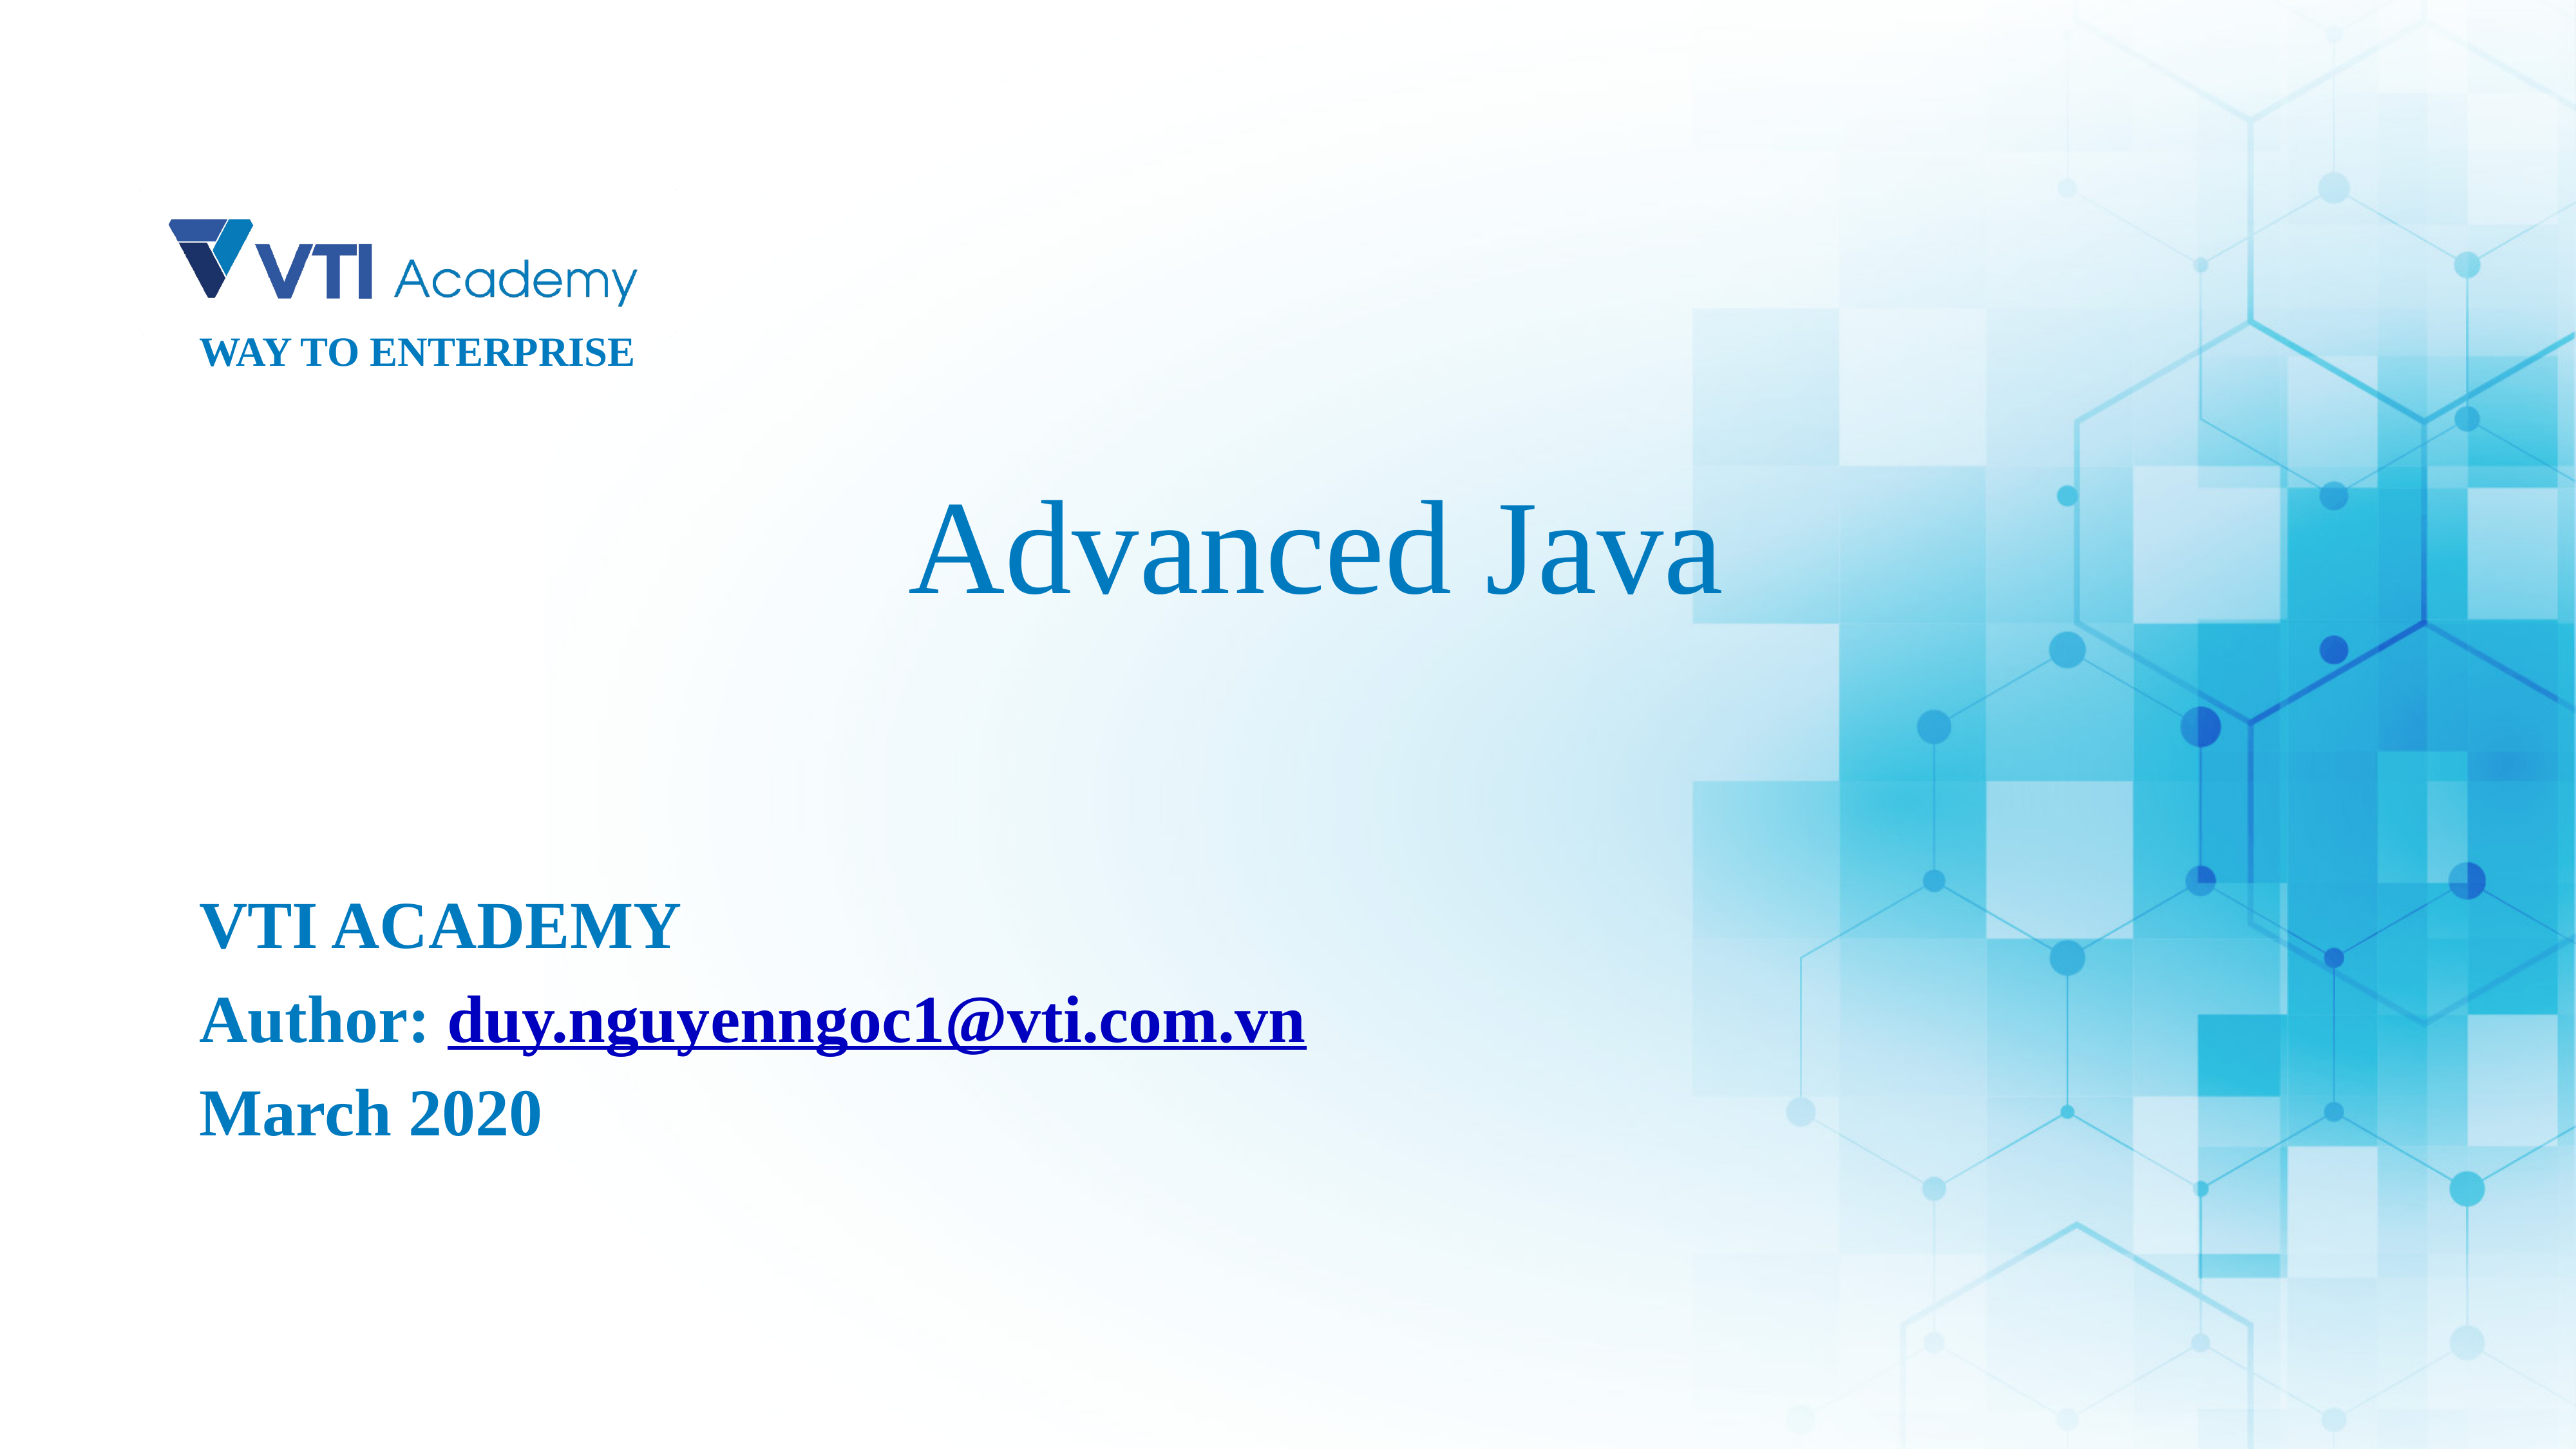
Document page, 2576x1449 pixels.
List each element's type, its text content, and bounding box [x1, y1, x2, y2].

text_box Advanced Java [128, 480, 2505, 620]
text_box VTI ACADEMY Author: duy.nguyenngoc1@vti.com.vn March 2020 [189, 876, 1444, 1177]
picture [0, 0, 2576, 1449]
text_box WAY TO ENTERPRISE [189, 319, 786, 379]
